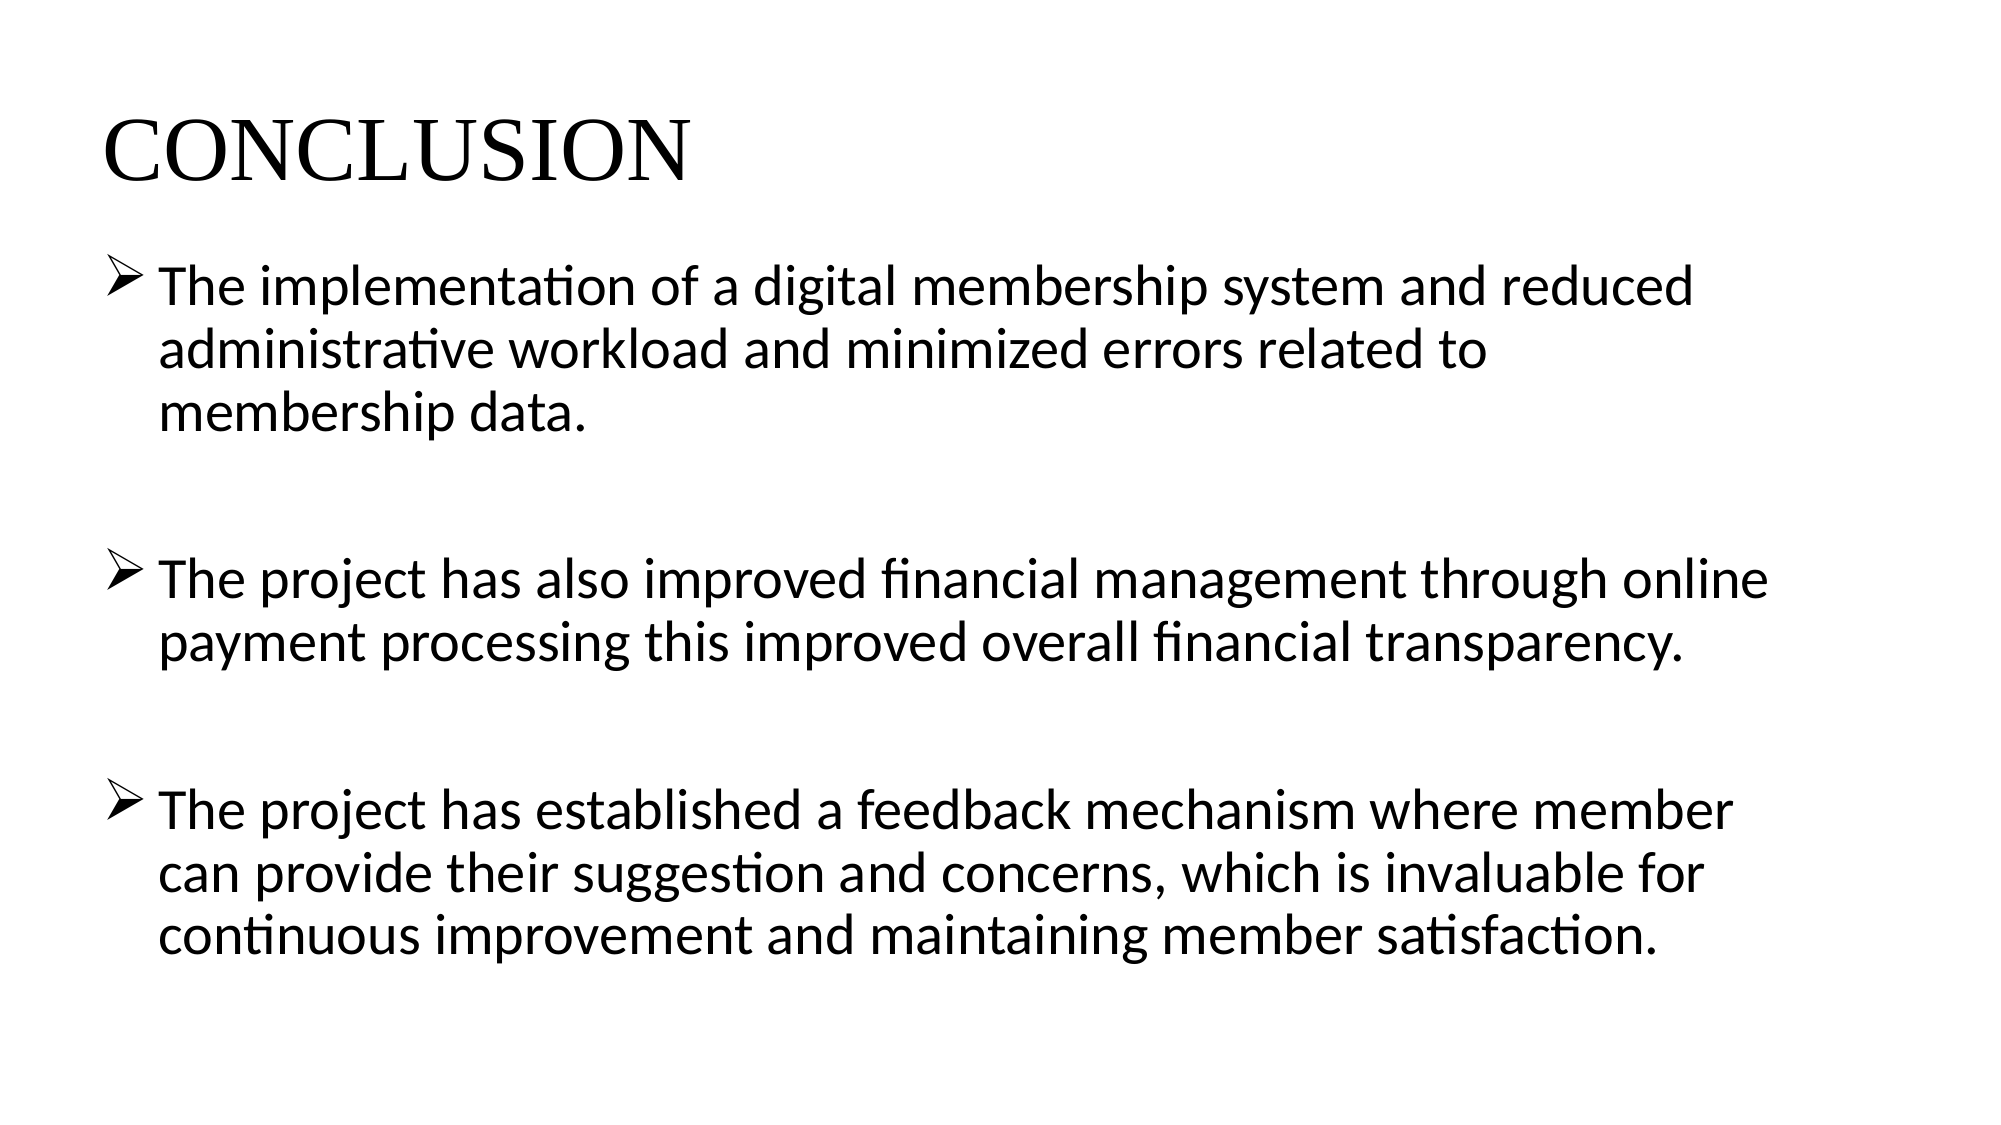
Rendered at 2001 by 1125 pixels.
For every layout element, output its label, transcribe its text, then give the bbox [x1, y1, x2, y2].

subtitle The implementation of a digital membership system and reduced administrative workload and minimized errors related to membership data. The project has also improved financial management through online payment processing this improved overall financial transparency. The project has established a feedback mechanism where member can provide their suggestion and concerns, which is invaluable for continuous improvement and maintaining member satisfaction. [87, 247, 1795, 718]
title CONCLUSION [87, 84, 1795, 209]
